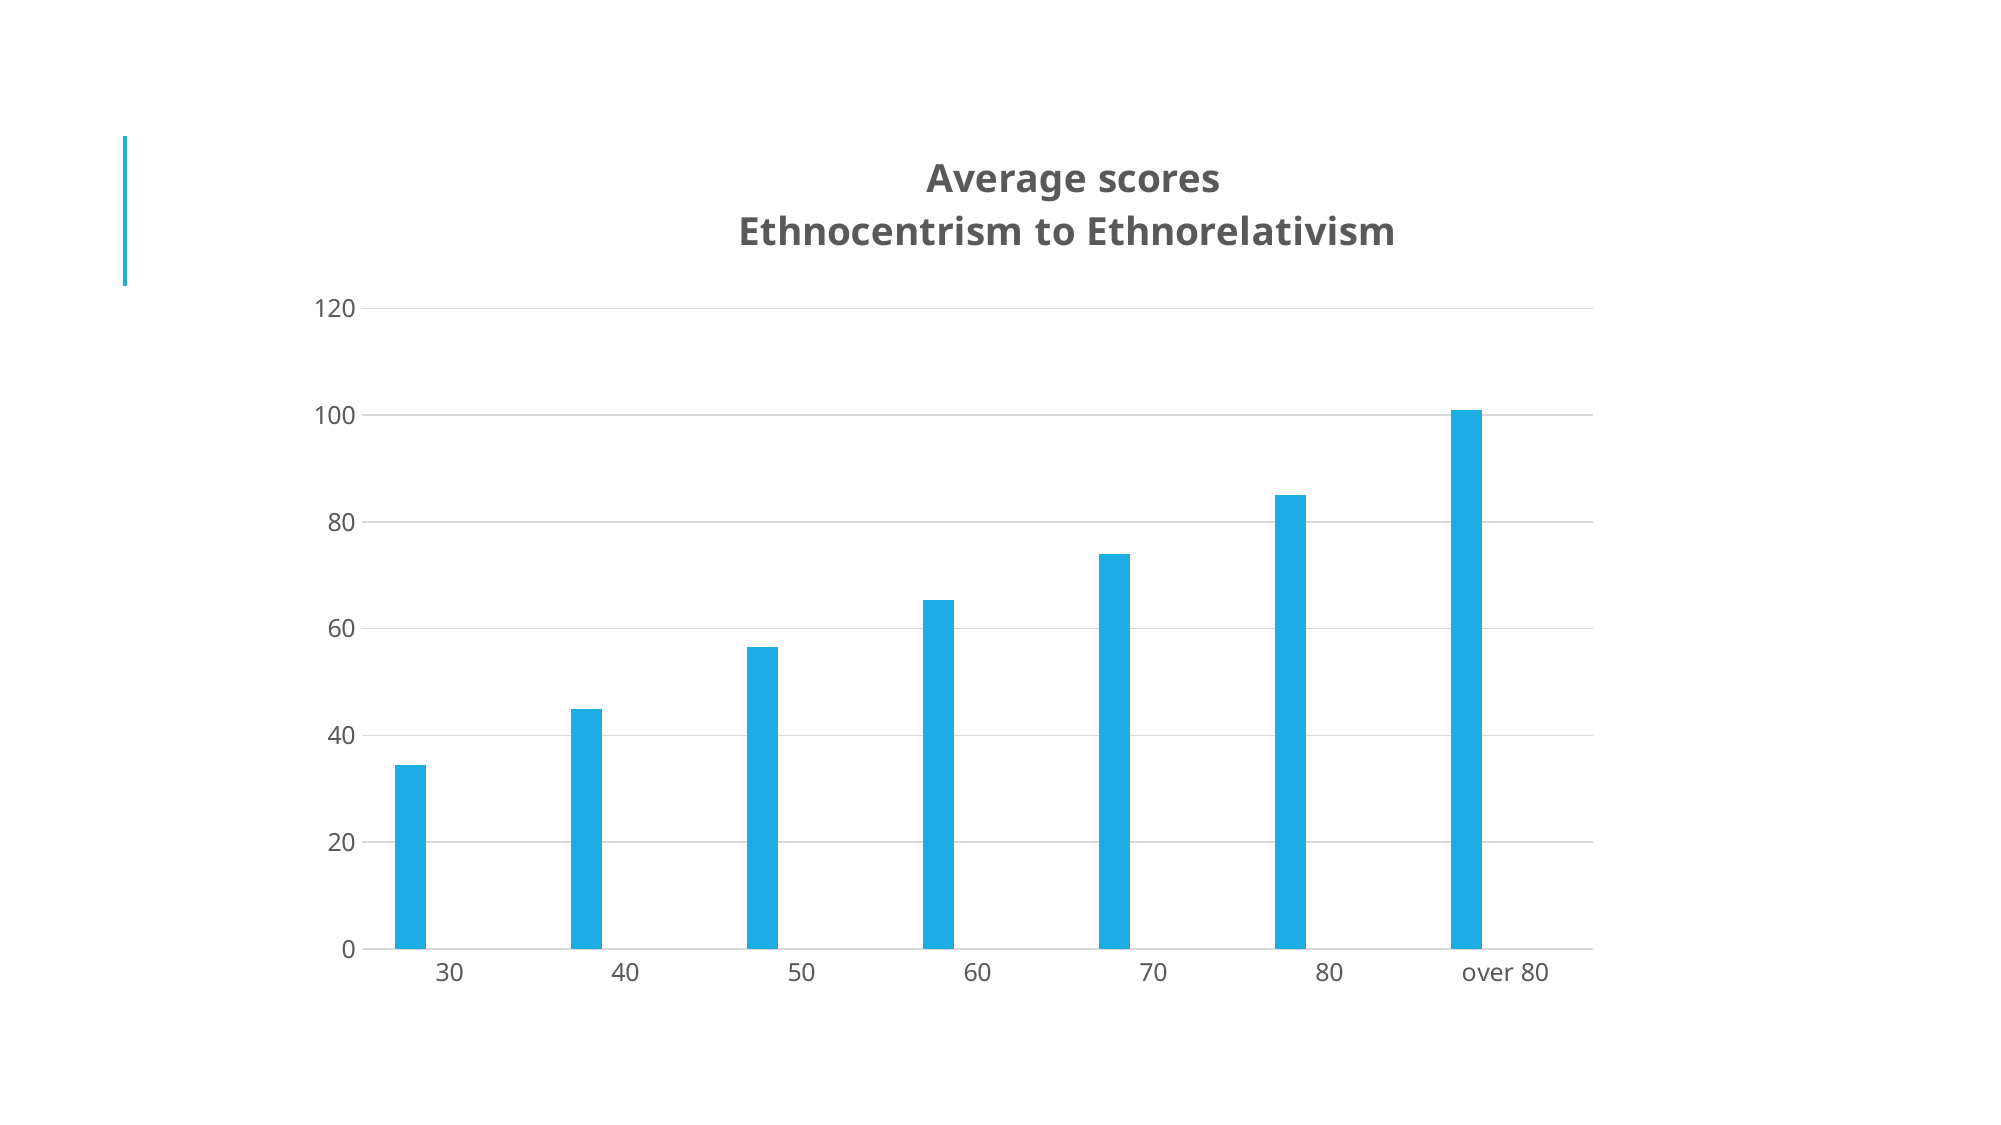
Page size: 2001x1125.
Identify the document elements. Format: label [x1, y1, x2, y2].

chart [286, 117, 1621, 1008]
